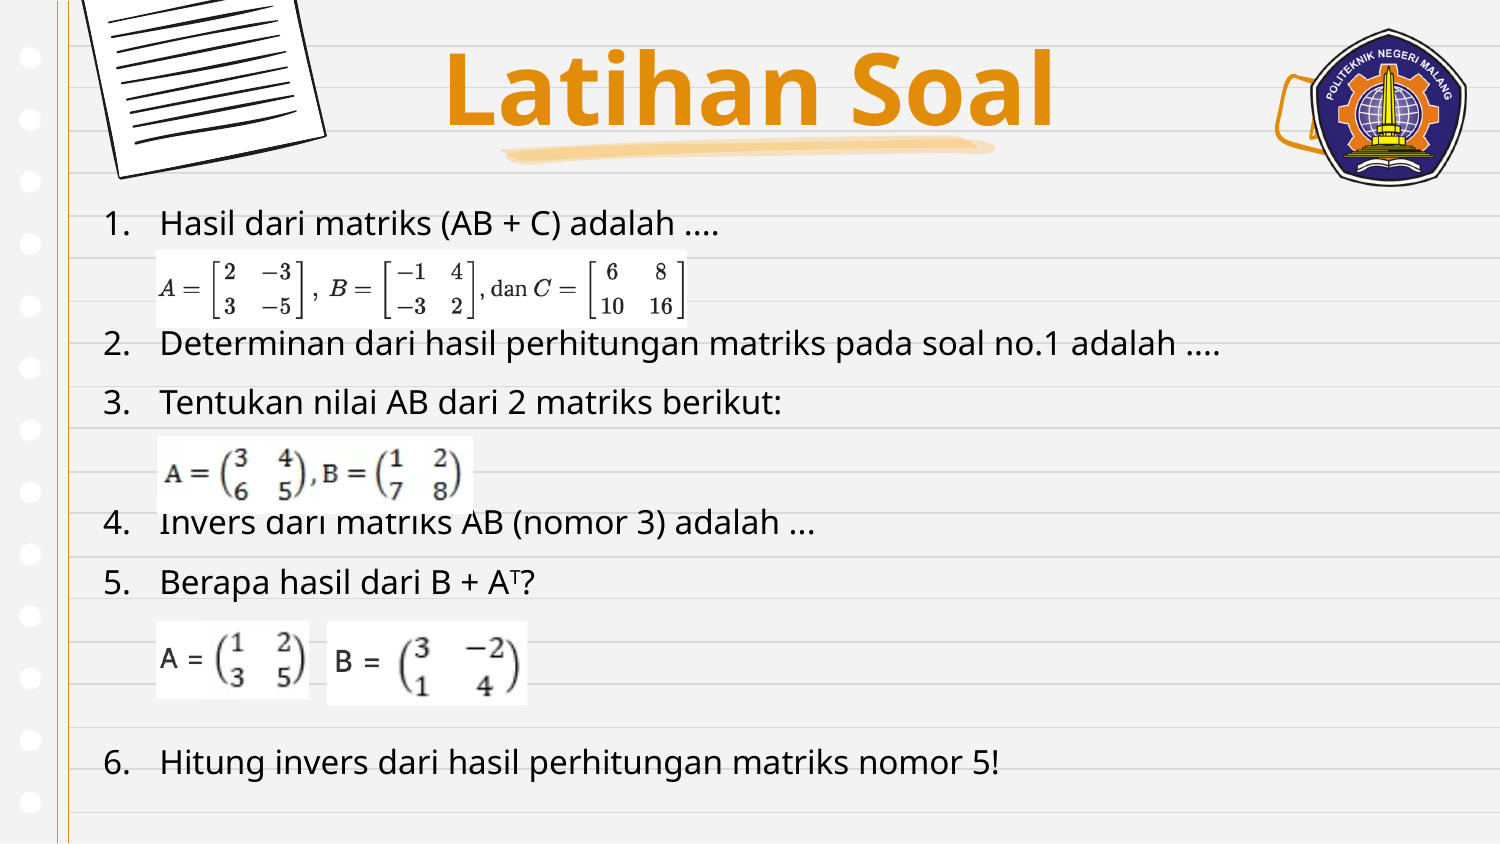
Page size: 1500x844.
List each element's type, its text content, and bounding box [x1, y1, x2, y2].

picture [1309, 28, 1468, 188]
subtitle Hasil dari matriks (AB + C) adalah .... Determinan dari hasil perhitungan matriks pada soal no.1 adalah .... Tentukan nilai AB dari 2 matriks berikut: Invers dari matriks AB (nomor 3) adalah ... Berapa hasil dari B + AT? Hitung invers dari hasil perhitungan matriks nomor 5! [88, 230, 1410, 793]
picture [326, 621, 528, 705]
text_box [493, 135, 998, 165]
picture [155, 250, 687, 329]
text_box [1276, 83, 1304, 156]
picture [155, 621, 310, 699]
picture [156, 435, 473, 515]
title Latihan Soal [314, 45, 1186, 142]
